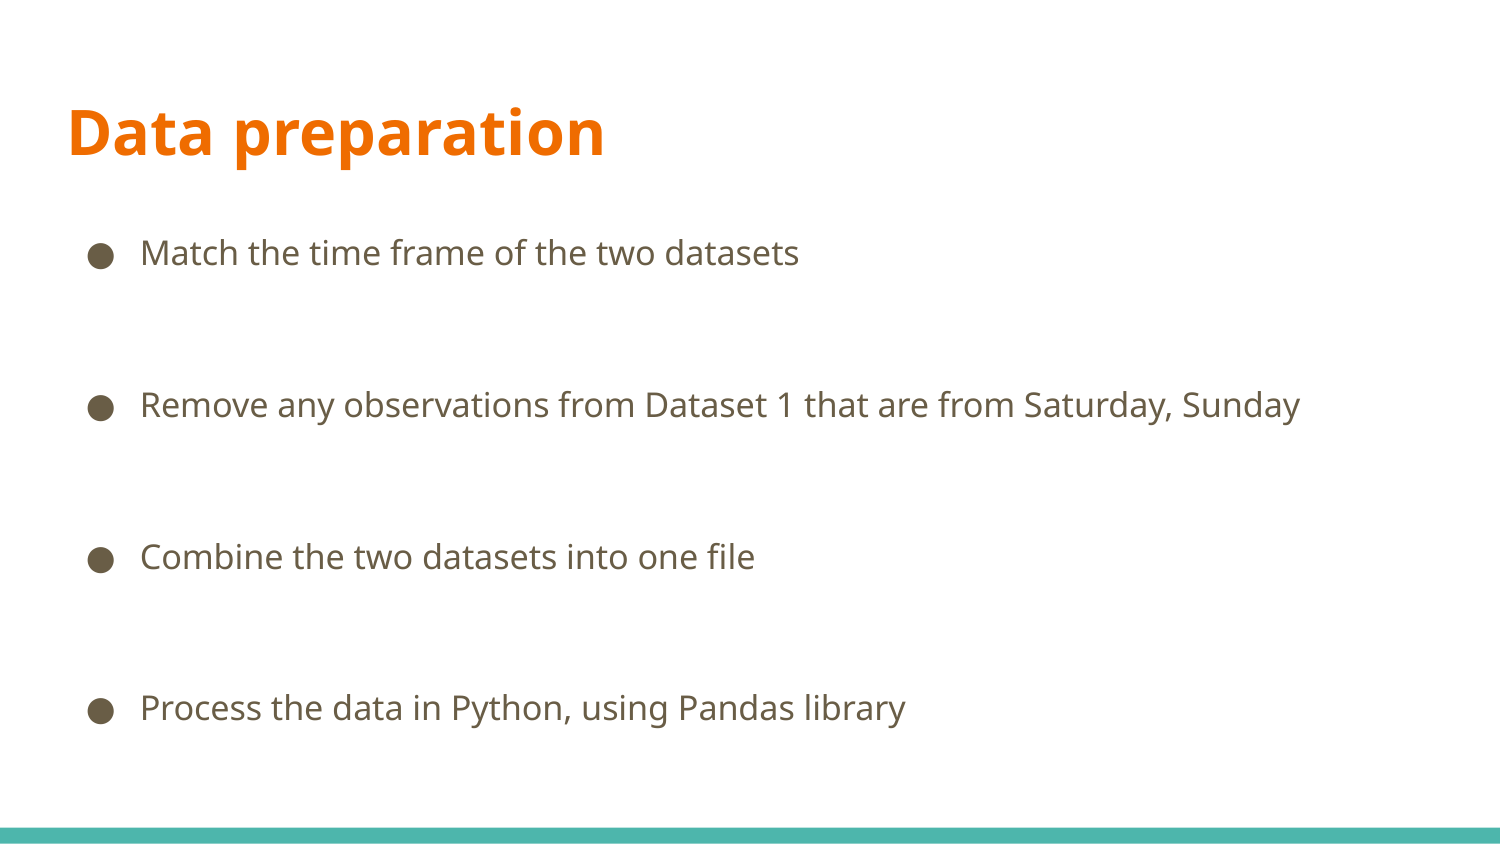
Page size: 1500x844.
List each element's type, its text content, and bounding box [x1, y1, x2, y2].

title Data preparation [51, 72, 1449, 189]
list Match the time frame of the two datasets Remove any observations from Dataset 1 that are from Saturday, Sunday Combine the two datasets into one file Process the data in Python, using Pandas library [51, 207, 1449, 750]
